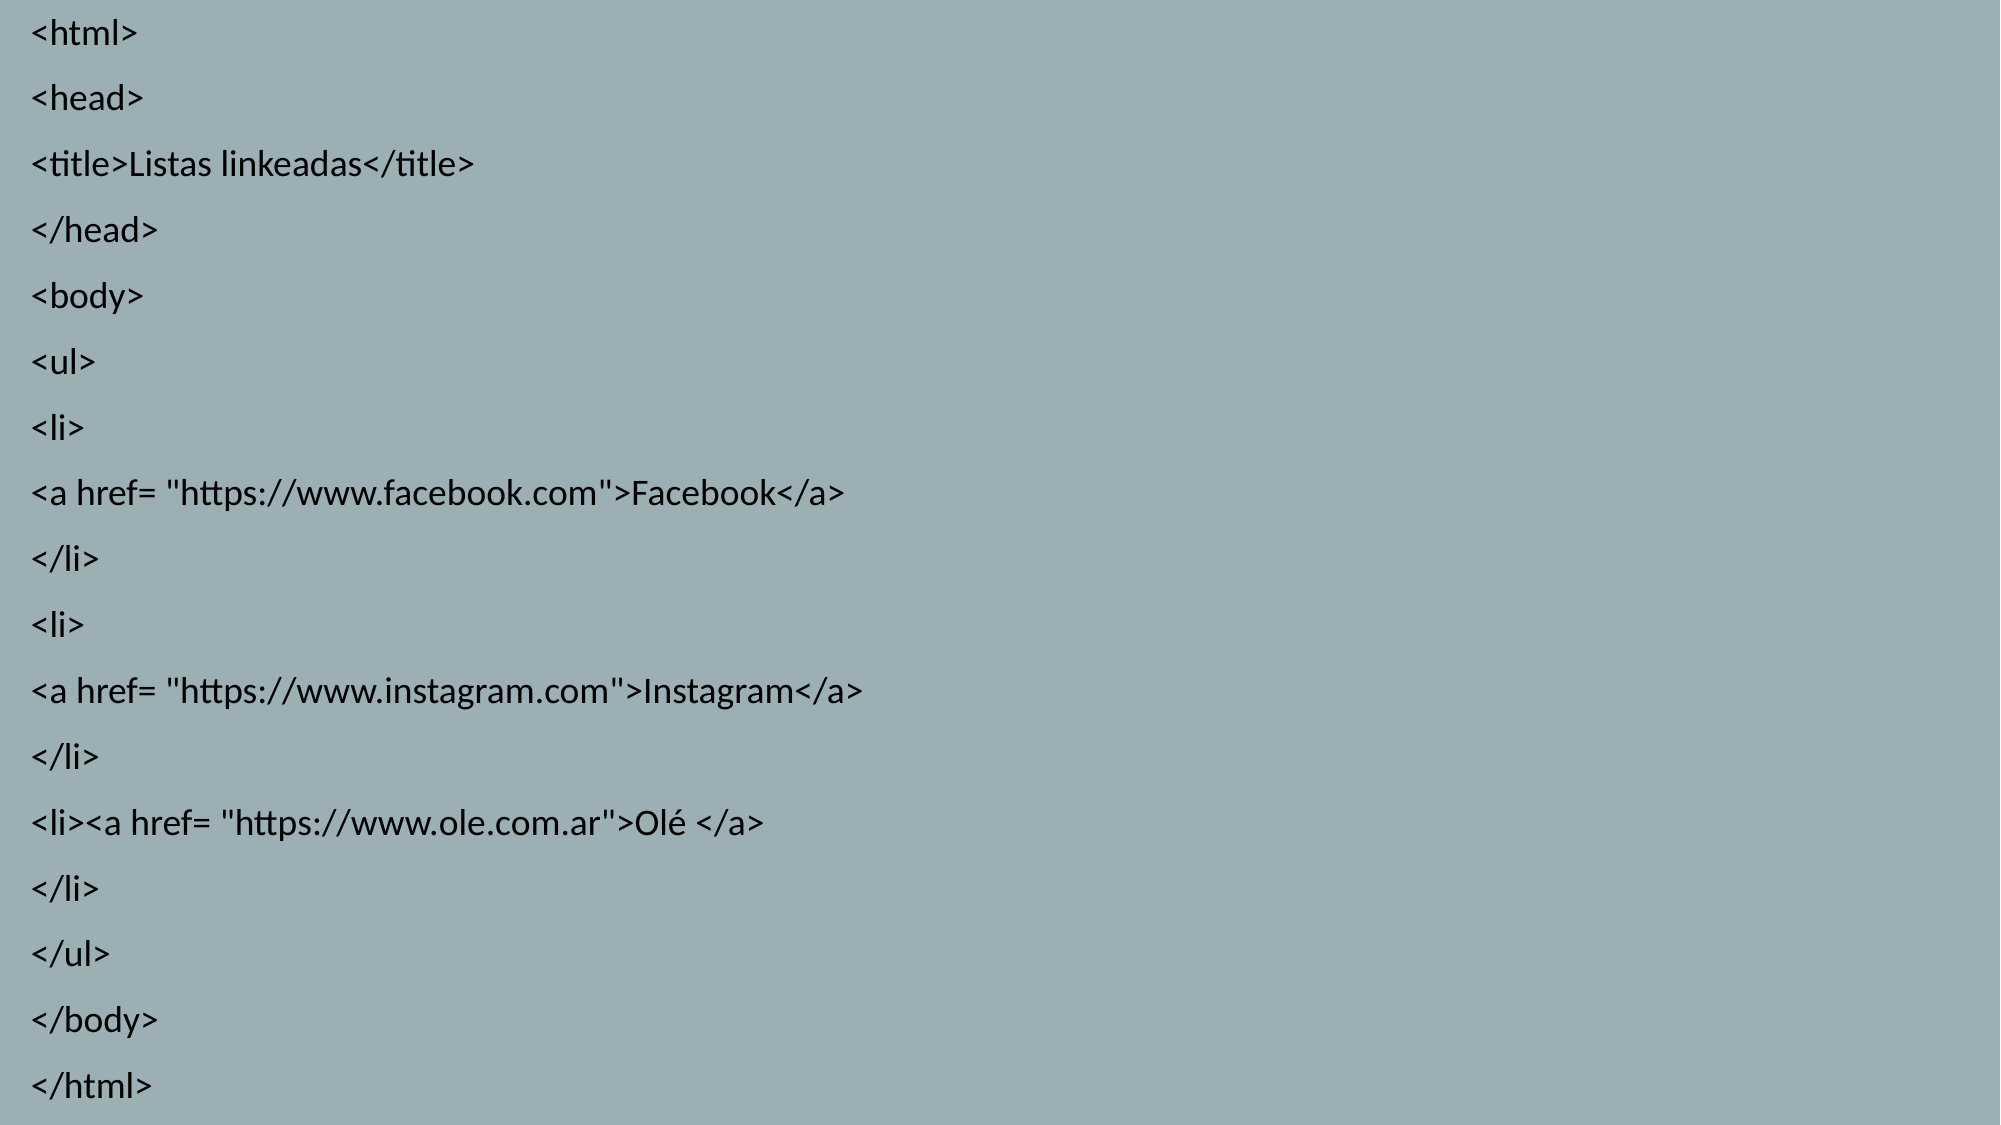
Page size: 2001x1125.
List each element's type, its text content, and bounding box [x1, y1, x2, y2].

subtitle <html> <head> <title>Listas linkeadas</title> </head> <body> <ul> <li> <a href= "https://www.facebook.com">Facebook</a> </li> <li> <a href= "https://www.instagram.com">Instagram</a> </li> <li><a href= "https://www.ole.com.ar">Olé </a> </li> </ul> </body> </html> [15, 0, 2000, 1125]
